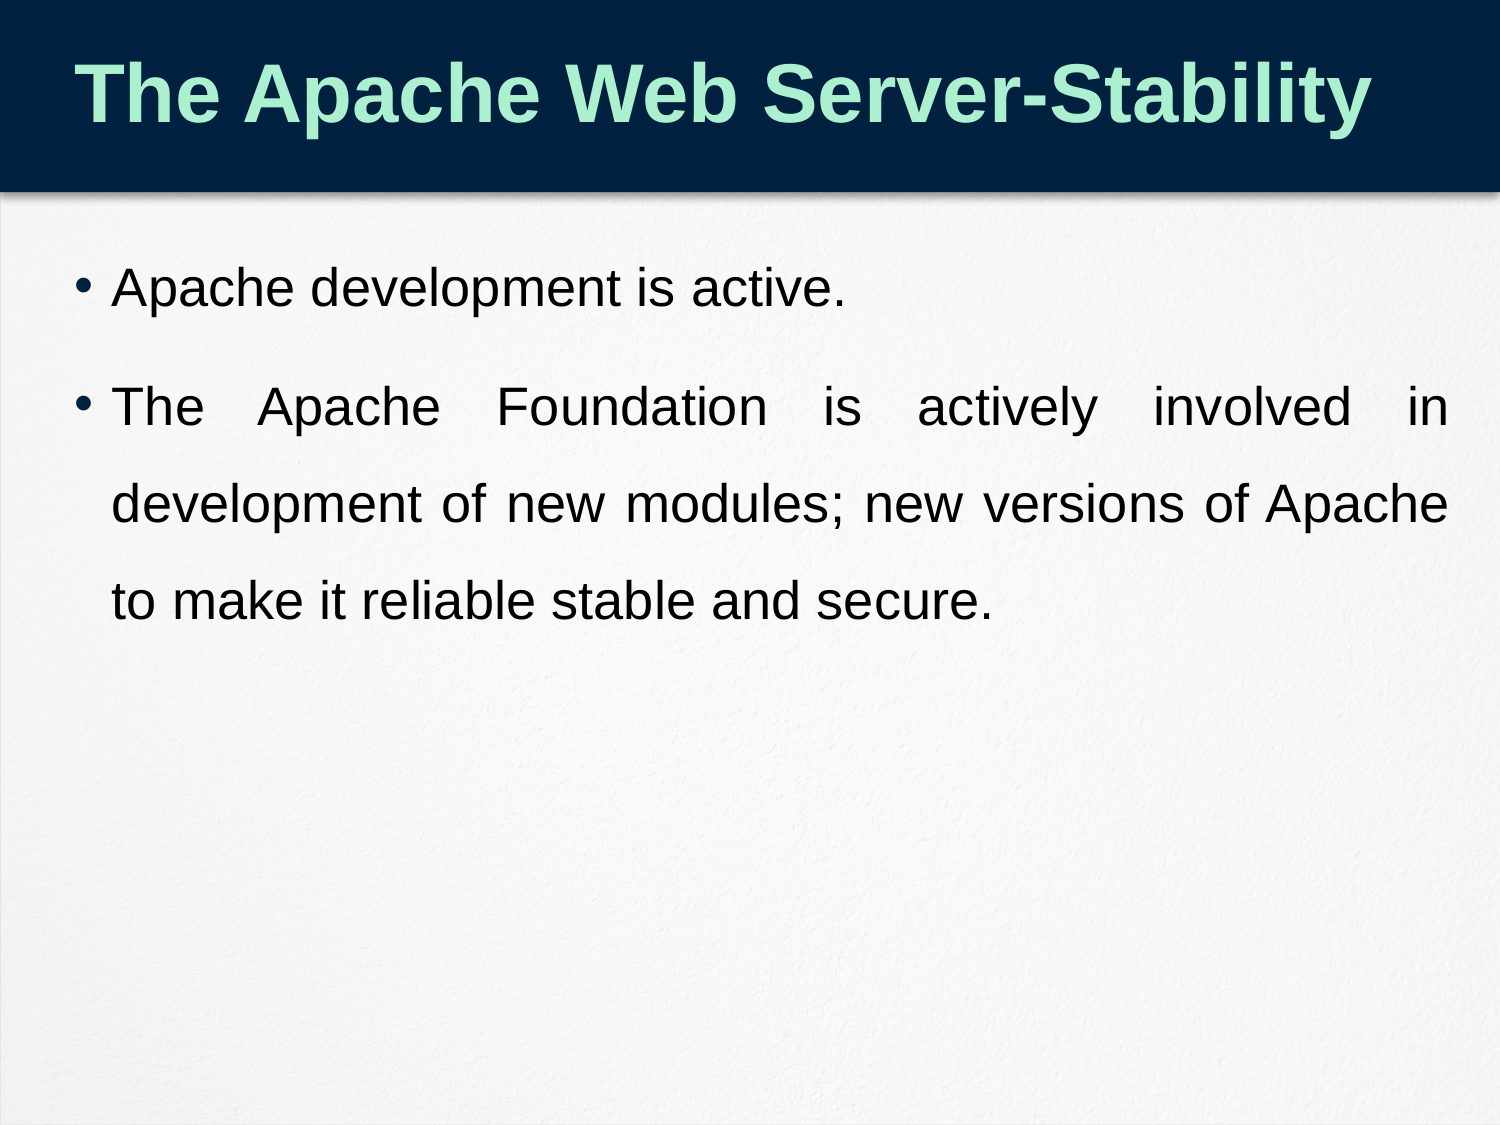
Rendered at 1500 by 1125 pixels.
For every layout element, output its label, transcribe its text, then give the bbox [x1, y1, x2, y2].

title The Apache Web Server-Stability [59, 0, 1500, 193]
list Apache development is active. The Apache Foundation is actively involved in development of new modules; new versions of Apache to make it reliable stable and secure. [59, 212, 1468, 1099]
